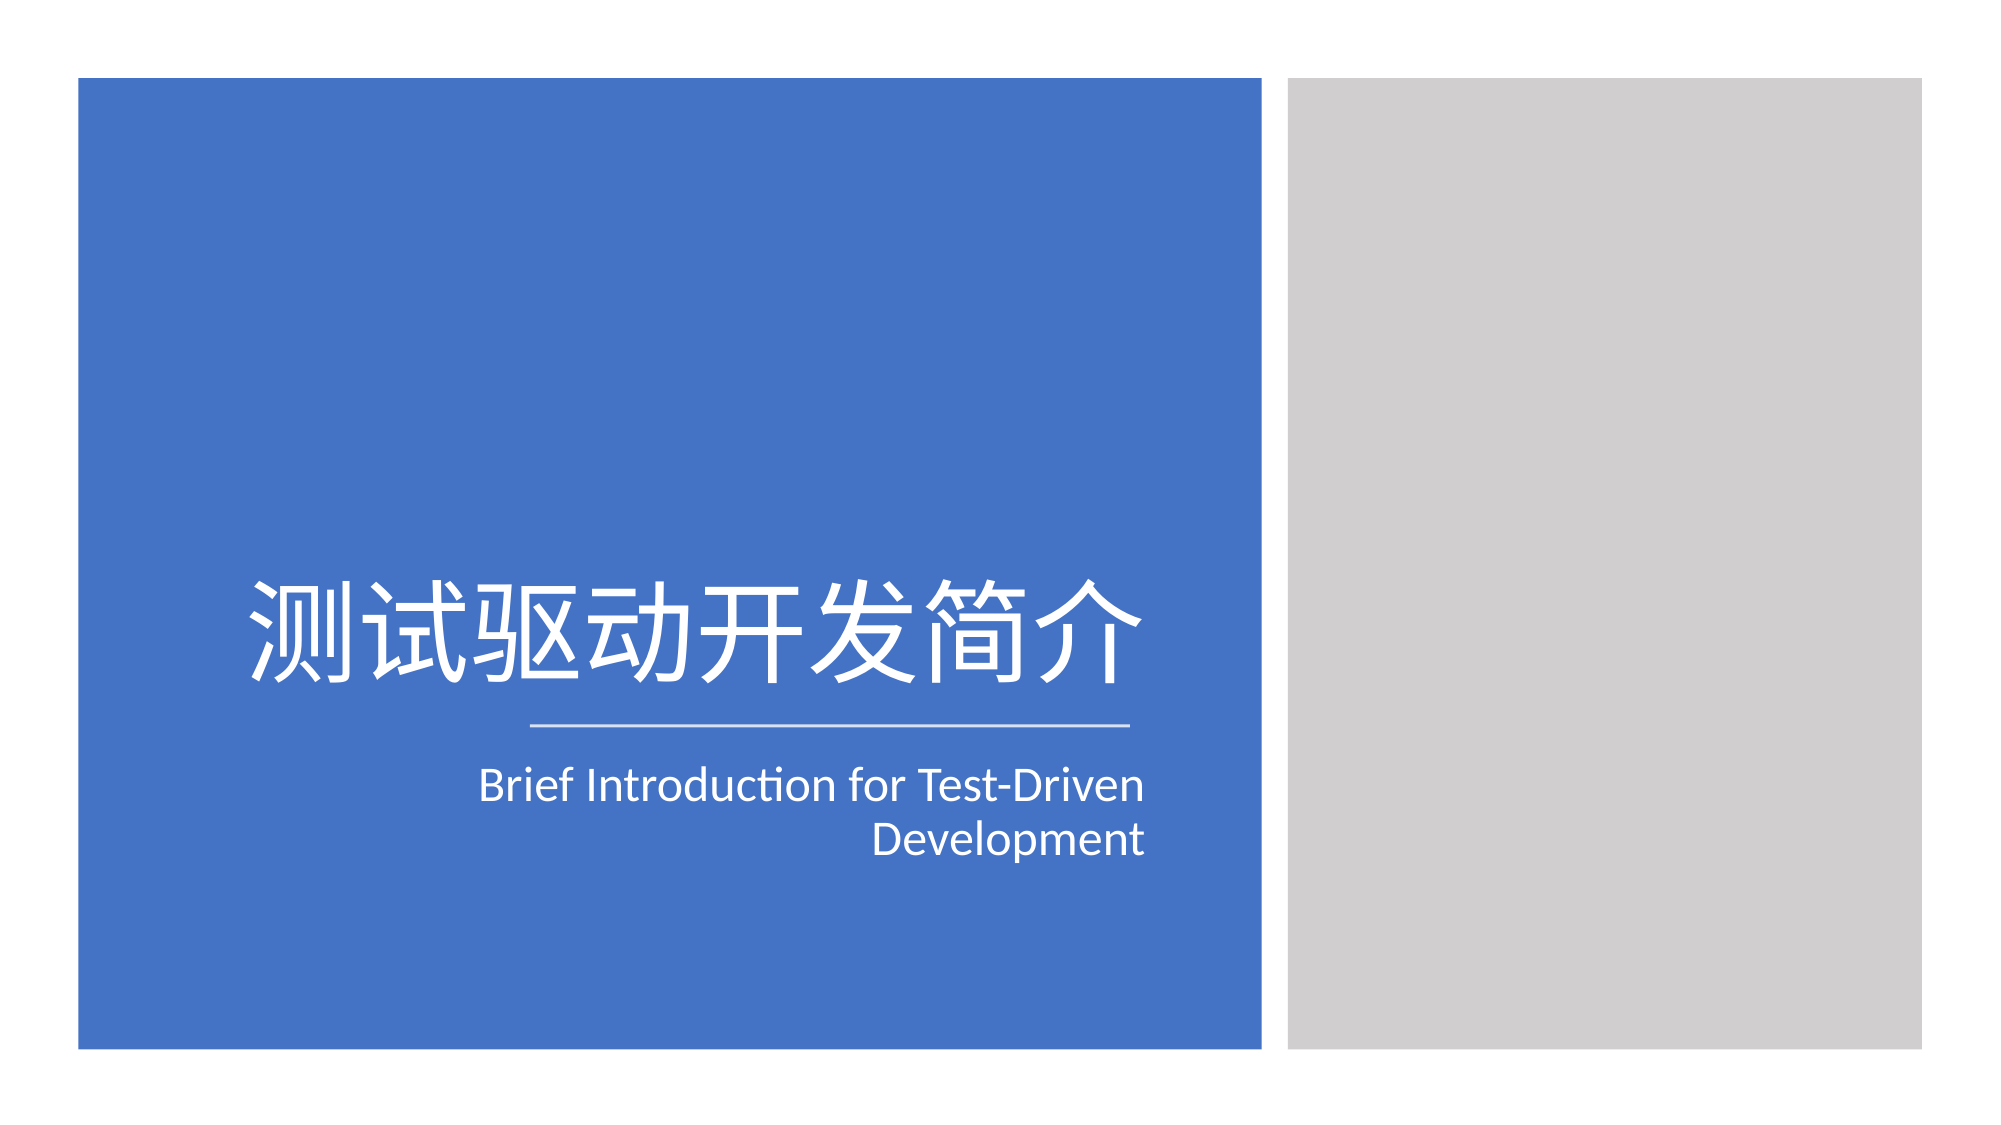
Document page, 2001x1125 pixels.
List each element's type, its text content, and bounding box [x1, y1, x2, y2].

title 测试驱动开发简介 [183, 208, 1161, 707]
text_box [1287, 77, 1923, 1050]
text_box [78, 78, 1262, 1050]
subtitle Brief Introduction for Test-Driven Development [183, 751, 1161, 956]
